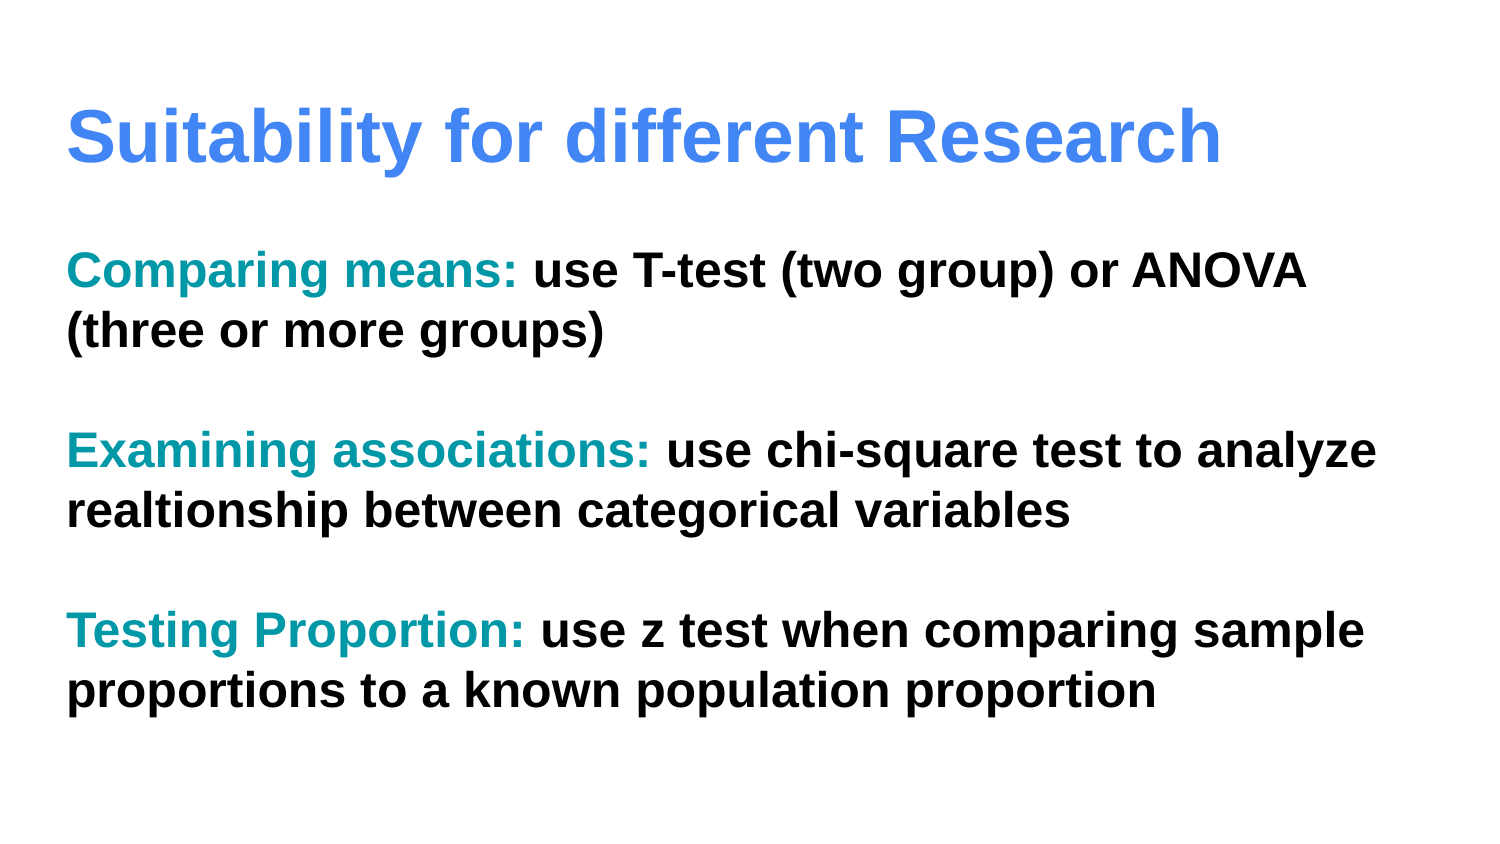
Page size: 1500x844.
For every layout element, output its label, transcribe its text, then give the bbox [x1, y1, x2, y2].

title Suitability for different Research Comparing means: use T-test (two group) or ANOVA (three or more groups) Examining associations: use chi-square test to analyze realtionship between categorical variables Testing Proportion: use z test when comparing sample proportions to a known population proportion [51, 72, 1449, 167]
